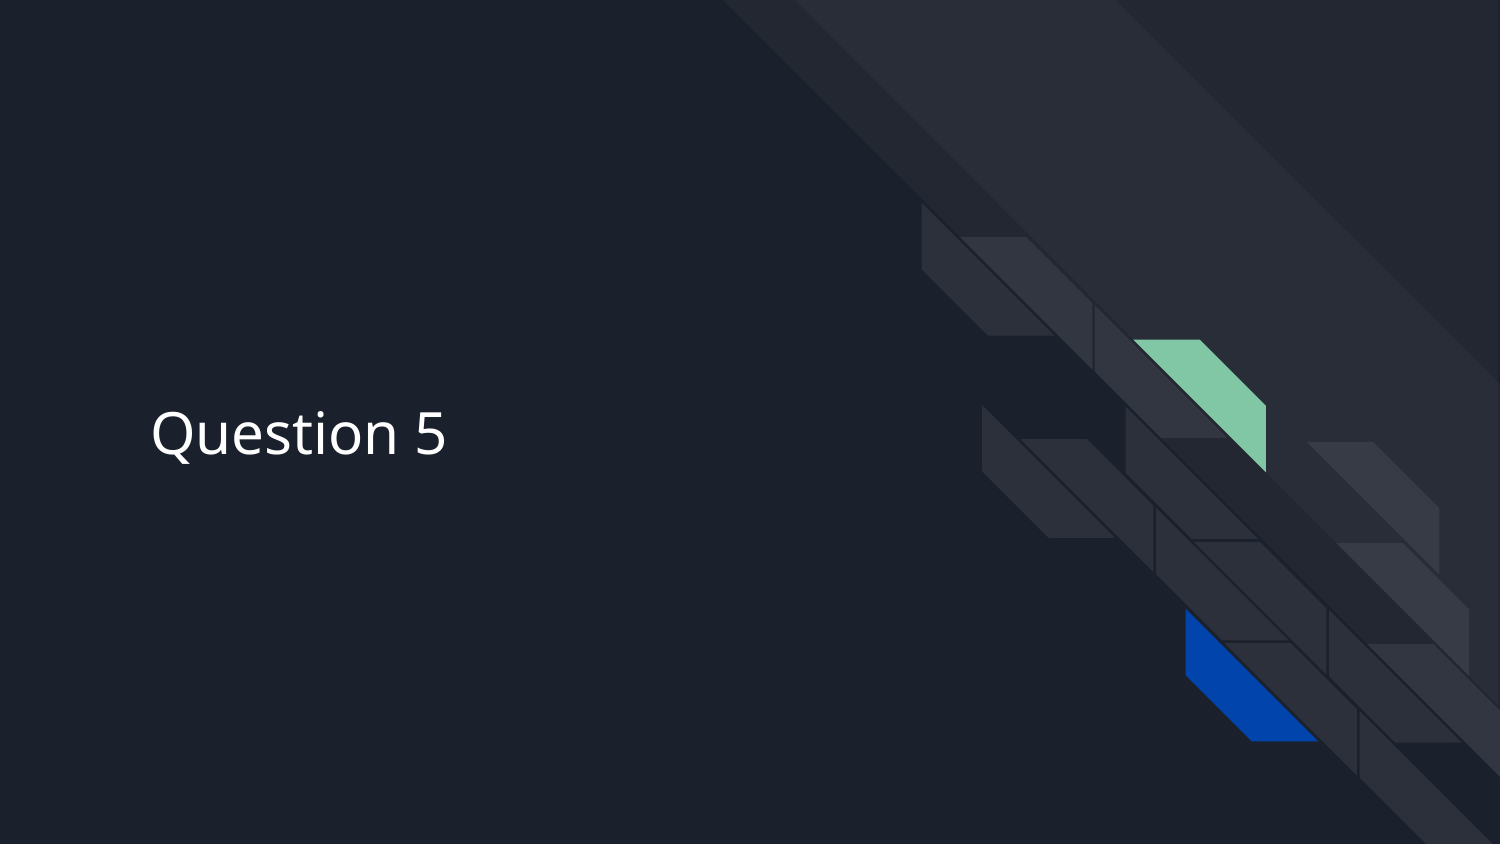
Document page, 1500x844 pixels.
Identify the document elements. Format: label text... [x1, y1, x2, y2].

title Question 5 [135, 142, 888, 720]
